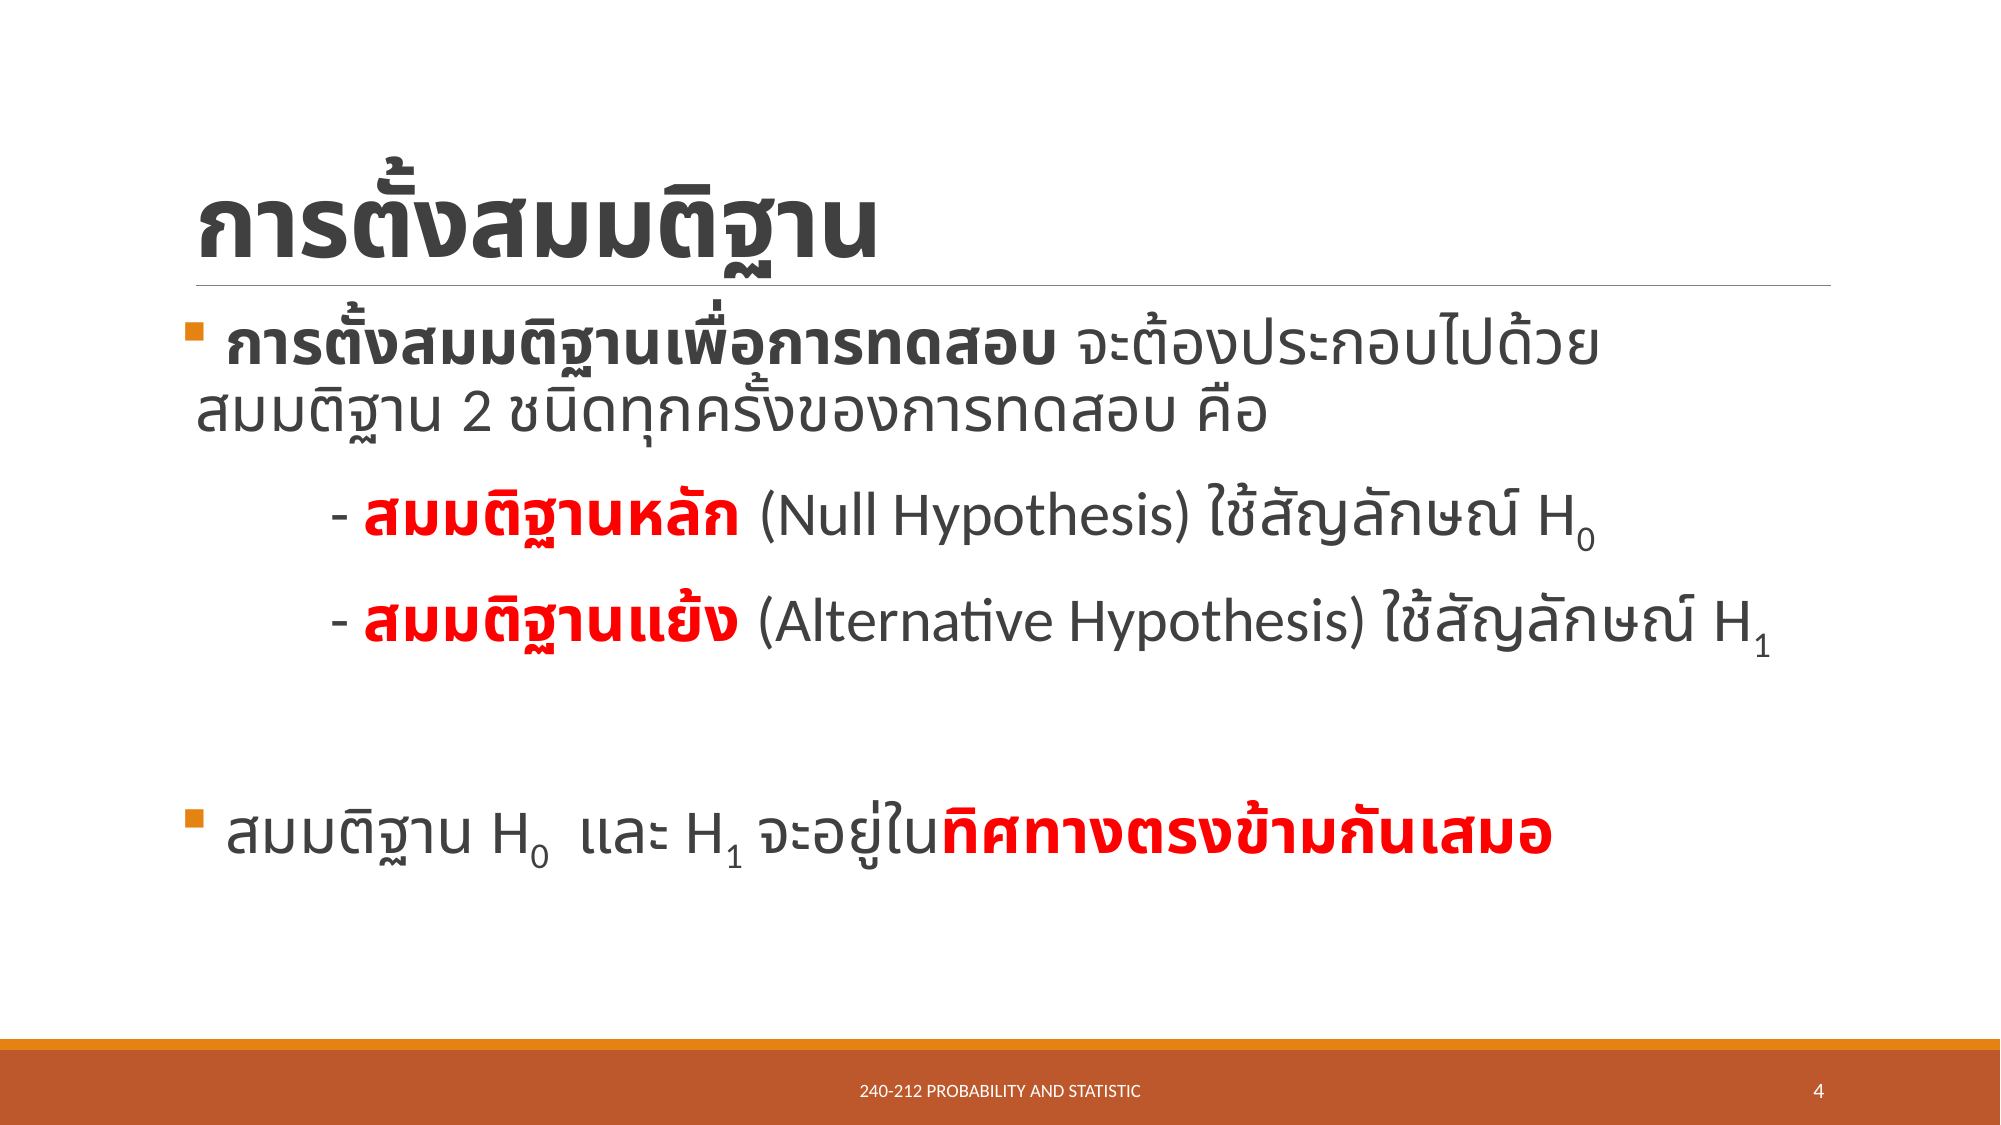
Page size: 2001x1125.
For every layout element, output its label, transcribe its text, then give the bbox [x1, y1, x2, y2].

title การตั้งสมมติฐาน [180, 47, 1830, 285]
list การตั้งสมมติฐานเพื่อการทดสอบ จะต้องประกอบไปด้วยสมมติฐาน 2 ชนิดทุกครั้งของการทดสอบ คือ - สมมติฐานหลัก (Null Hypothesis) ใช้สัญลักษณ์ H0 - สมมติฐานแย้ง (Alternative Hypothesis) ใช้สัญลักษณ์ H1 สมมติฐาน H0 และ H1 จะอยู่ในทิศทางตรงข้ามกันเสมอ [180, 302, 1830, 963]
footer 240-212 Probability and Statistic [604, 1059, 1396, 1120]
slide_number 4 [1624, 1059, 1840, 1120]
